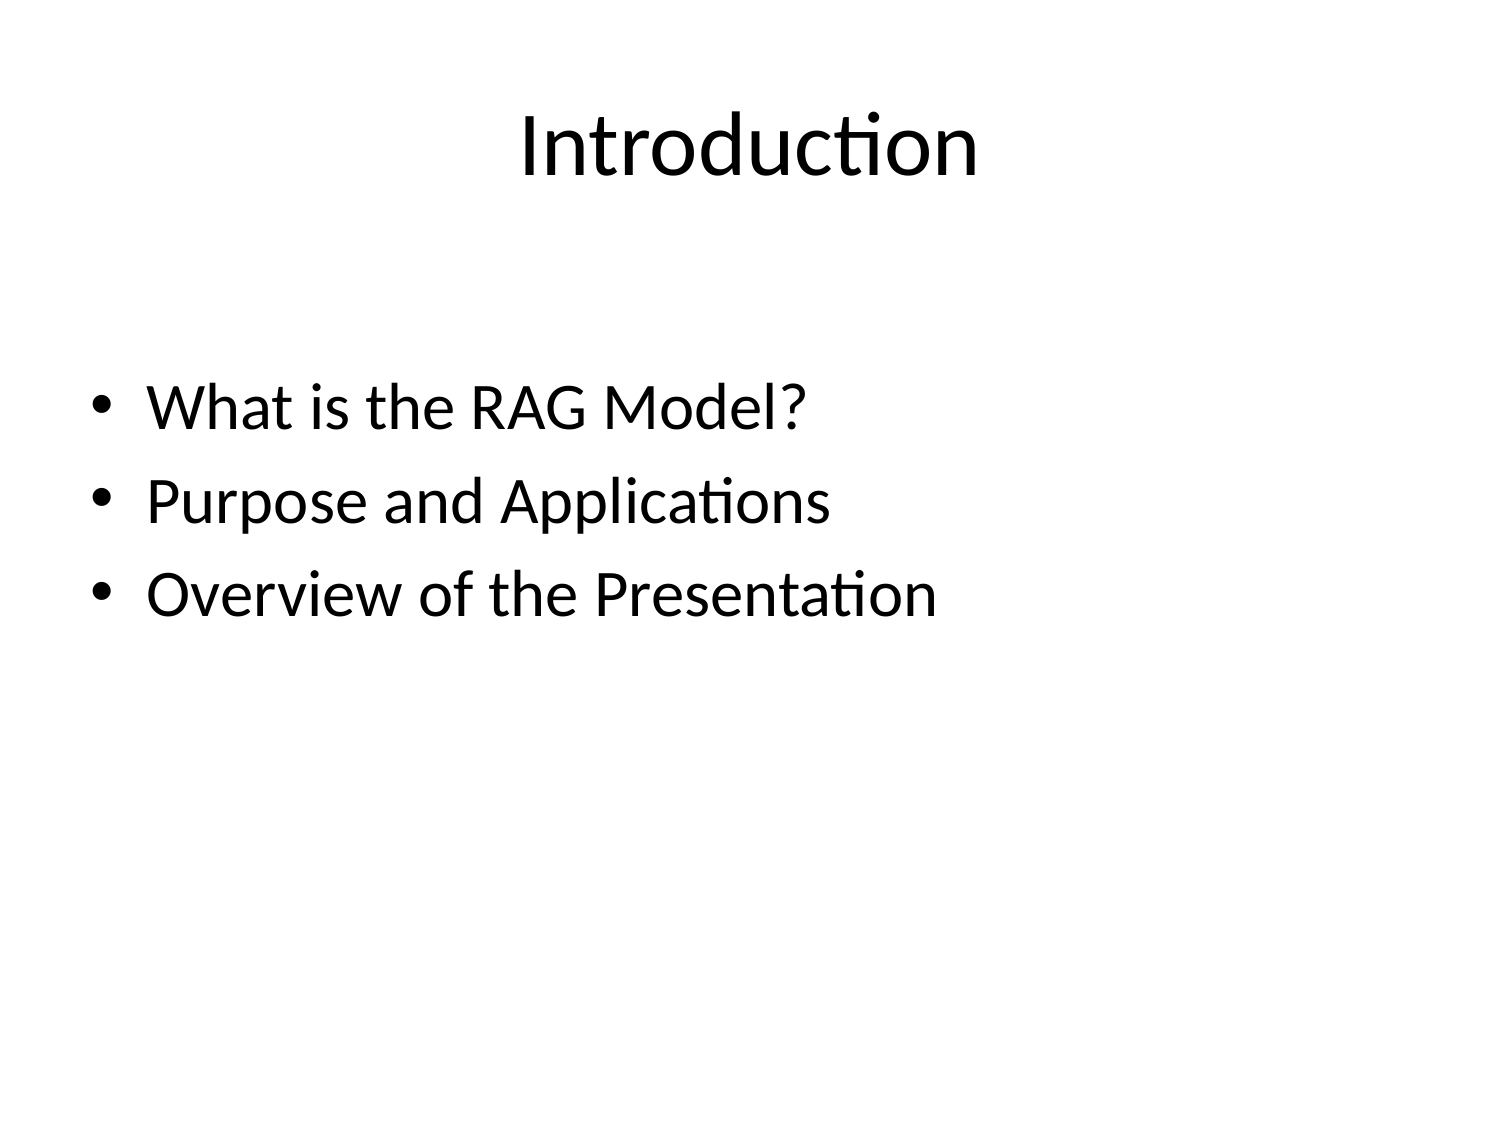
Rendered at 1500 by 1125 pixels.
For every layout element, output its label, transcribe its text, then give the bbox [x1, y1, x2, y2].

title Introduction [75, 45, 1425, 233]
list What is the RAG Model? Purpose and Applications Overview of the Presentation [75, 262, 1425, 1005]
